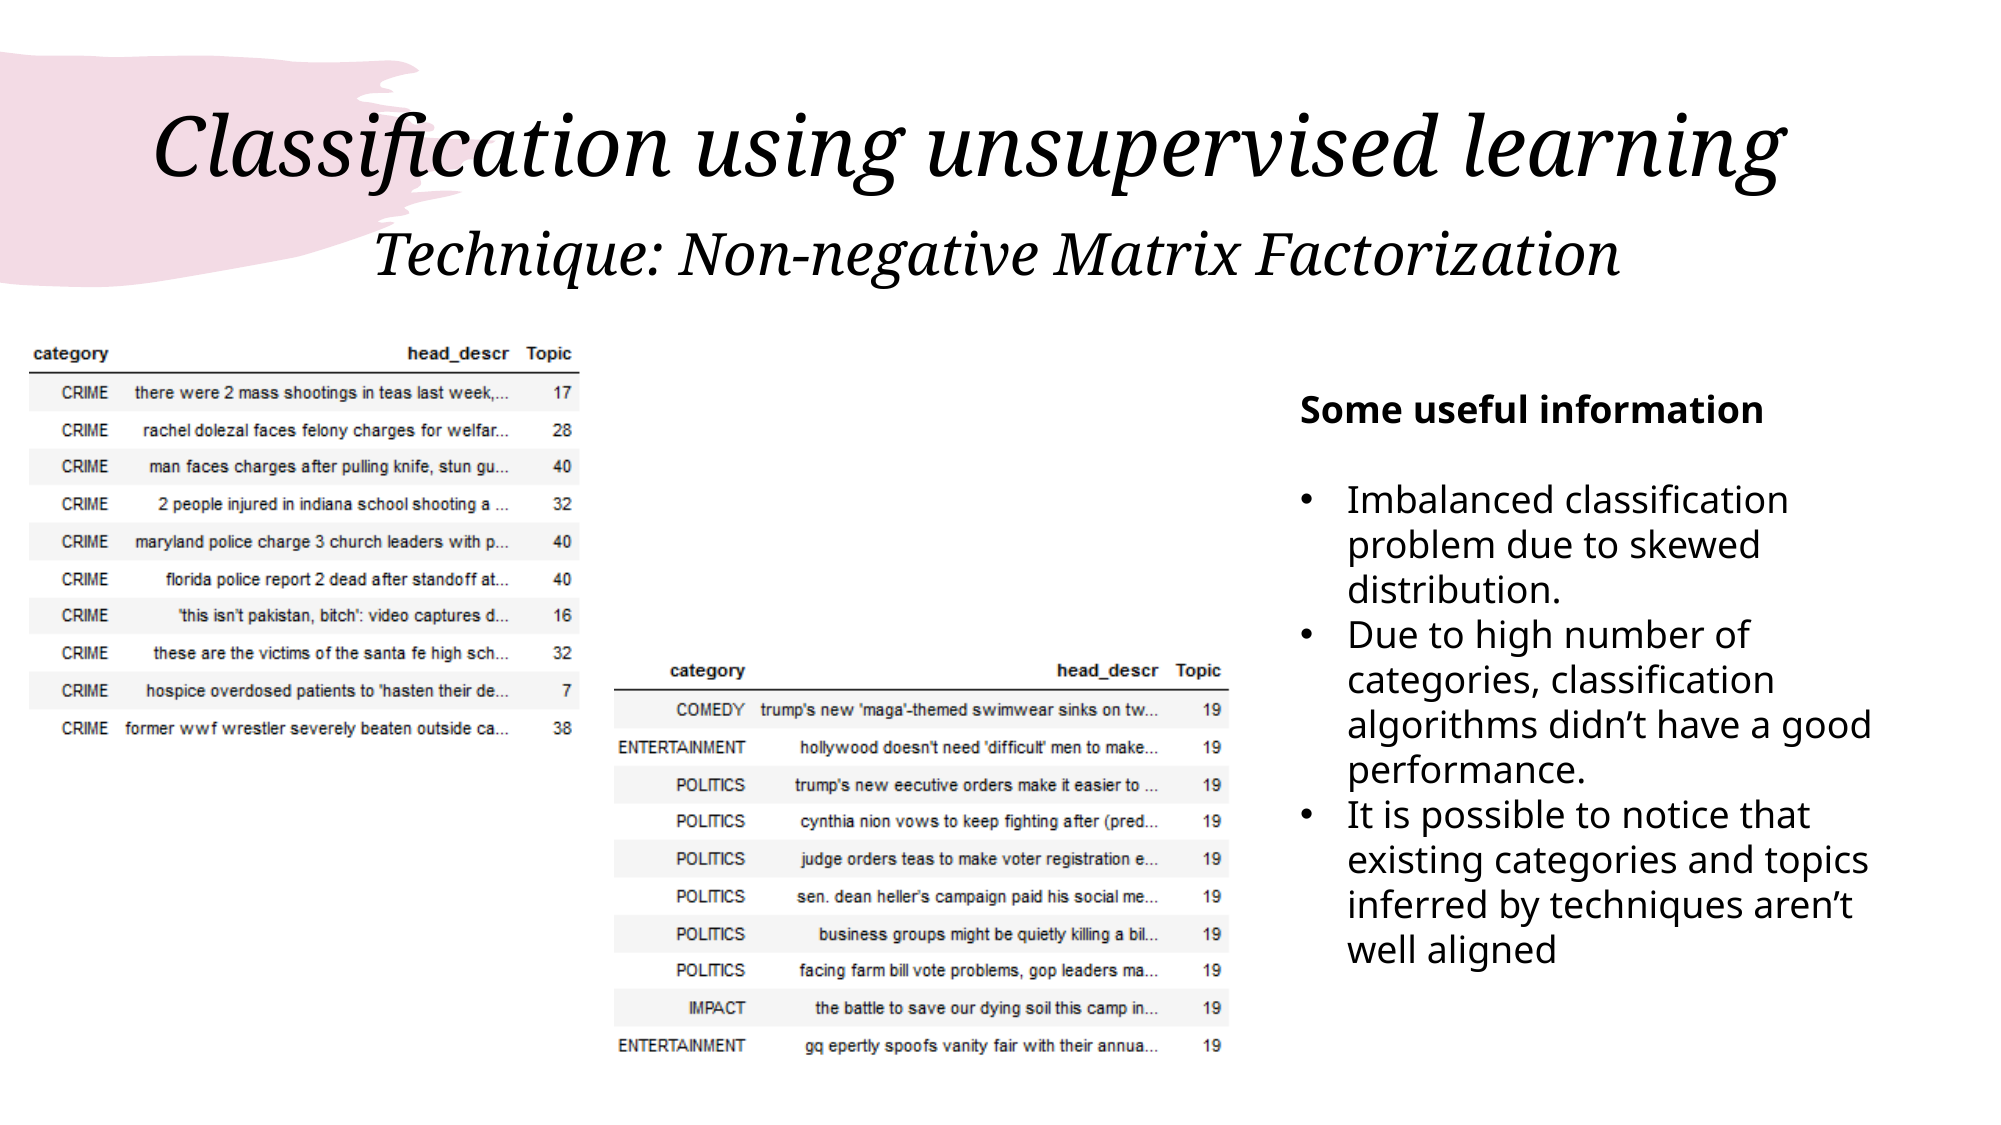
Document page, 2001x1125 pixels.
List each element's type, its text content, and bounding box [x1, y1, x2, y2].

picture [29, 333, 586, 755]
title Classification using unsupervised learning [137, 59, 1863, 240]
text_box Some useful information Imbalanced classification problem due to skewed distribution. Due to high number of categories, classification algorithms didn’t have a good performance. It is possible to notice that existing categories and topics inferred by techniques aren’t well aligned [1285, 378, 1931, 979]
picture [614, 661, 1237, 1066]
text_box Technique: Non-negative Matrix Factorization [134, 216, 1860, 298]
